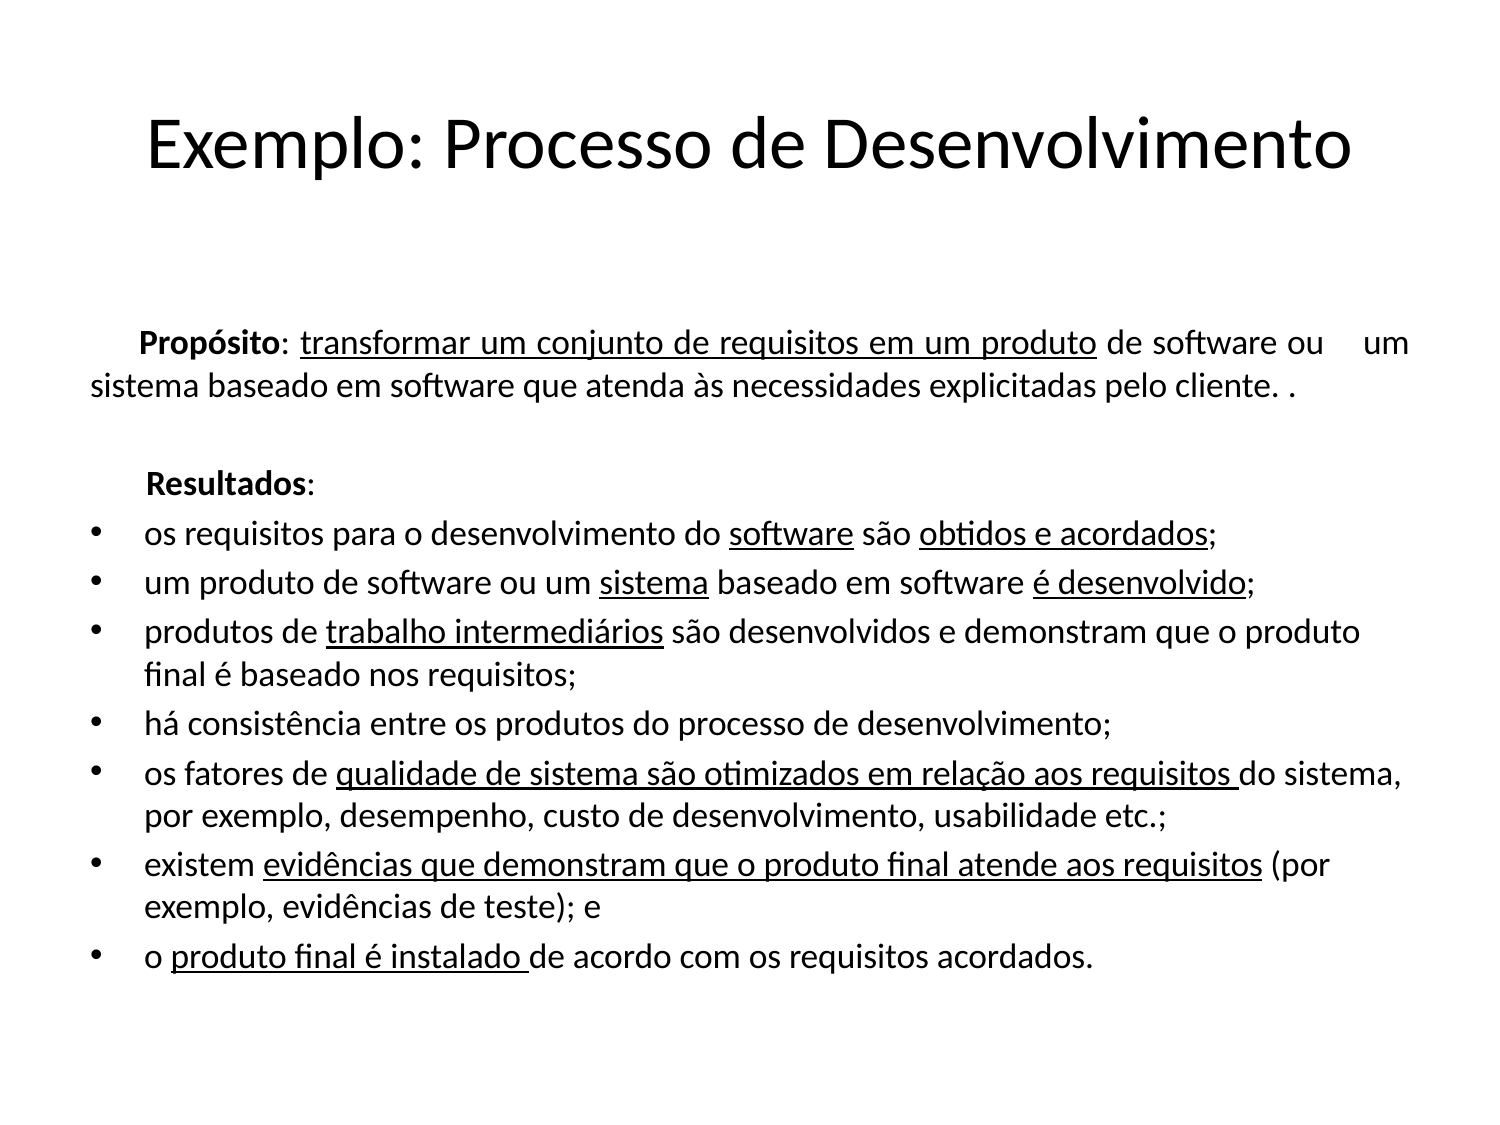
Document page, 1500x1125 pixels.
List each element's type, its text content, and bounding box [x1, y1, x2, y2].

title Exemplo: Processo de Desenvolvimento [75, 45, 1425, 233]
list Propósito: transformar um conjunto de requisitos em um produto de software ou um sistema baseado em software que atenda às necessidades explicitadas pelo cliente. . Resultados: os requisitos para o desenvolvimento do software são obtidos e acordados; um produto de software ou um sistema baseado em software é desenvolvido; produtos de trabalho intermediários são desenvolvidos e demonstram que o produto final é baseado nos requisitos; há consistência entre os produtos do processo de desenvolvimento; os fatores de qualidade de sistema são otimizados em relação aos requisitos do sistema, por exemplo, desempenho, custo de desenvolvimento, usabilidade etc.; existem evidências que demonstram que o produto final atende aos requisitos (por exemplo, evidências de teste); e o produto final é instalado de acordo com os requisitos acordados. [75, 262, 1425, 1005]
